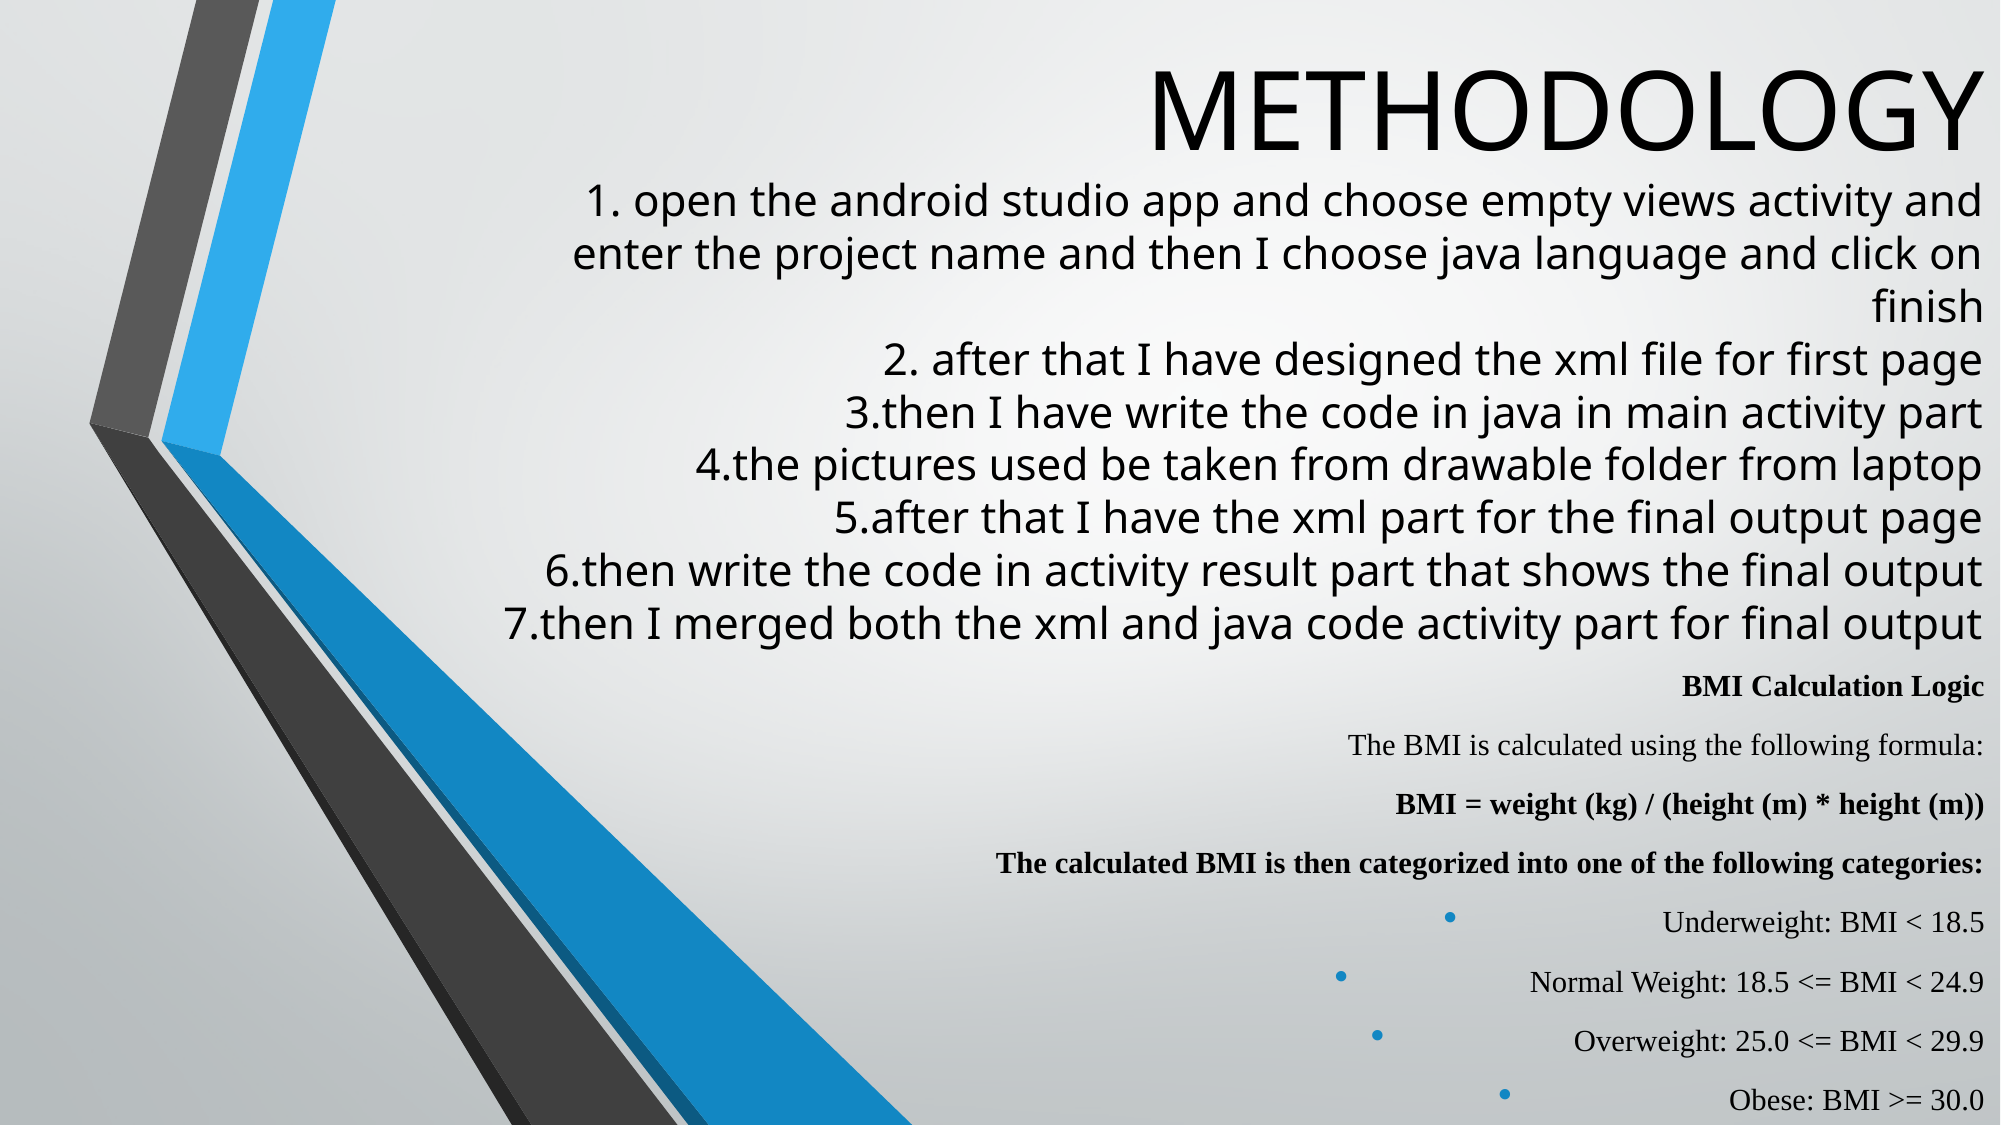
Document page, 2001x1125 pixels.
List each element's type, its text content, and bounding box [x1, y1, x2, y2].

subtitle BMI Calculation Logic The BMI is calculated using the following formula: BMI = weight (kg) / (height (m) * height (m)) The calculated BMI is then categorized into one of the following categories: Underweight: BMI < 18.5 Normal Weight: 18.5 <= BMI < 24.9 Overweight: 25.0 <= BMI < 29.9 Obese: BMI >= 30.0 [740, 655, 2000, 1125]
title METHODOLOGY 1. open the android studio app and choose empty views activity and enter the project name and then I choose java language and click on finish 2. after that I have designed the xml file for first page 3.then I have write the code in java in main activity part 4.the pictures used be taken from drawable folder from laptop 5.after that I have the xml part for the final output page 6.then write the code in activity result part that shows the final output 7.then I merged both the xml and java code activity part for final output [480, 0, 2000, 656]
